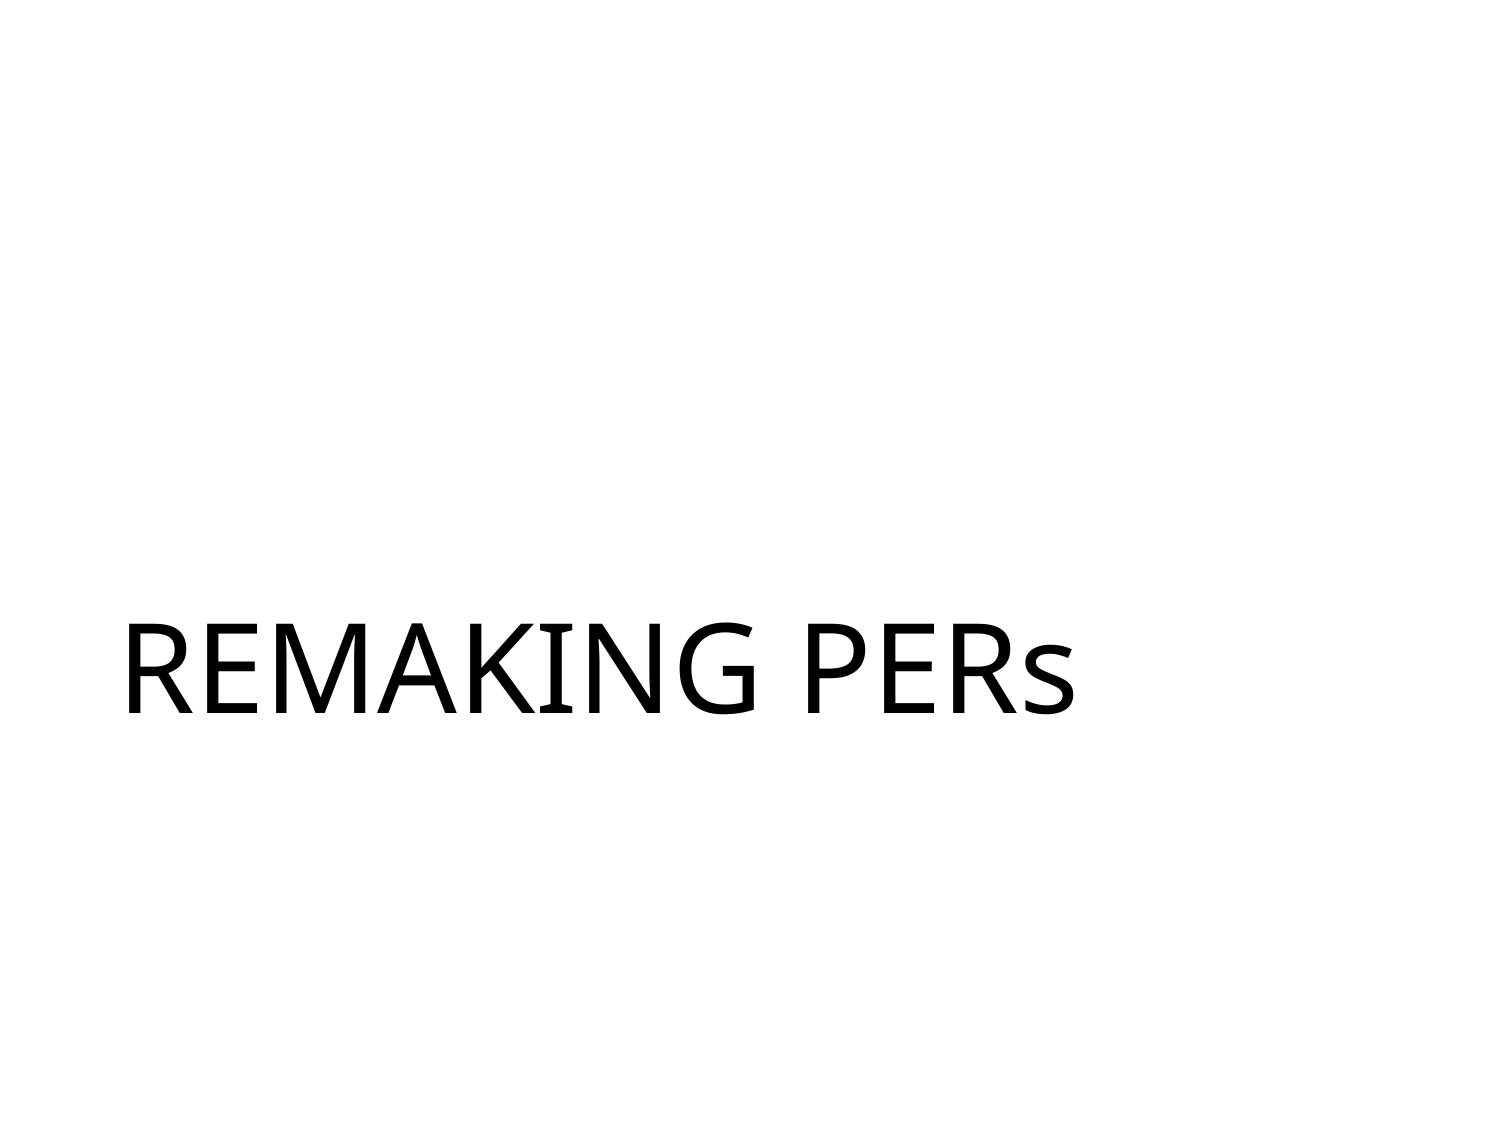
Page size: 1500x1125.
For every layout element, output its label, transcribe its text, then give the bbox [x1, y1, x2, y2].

title REMAKING PERs [102, 280, 1397, 749]
